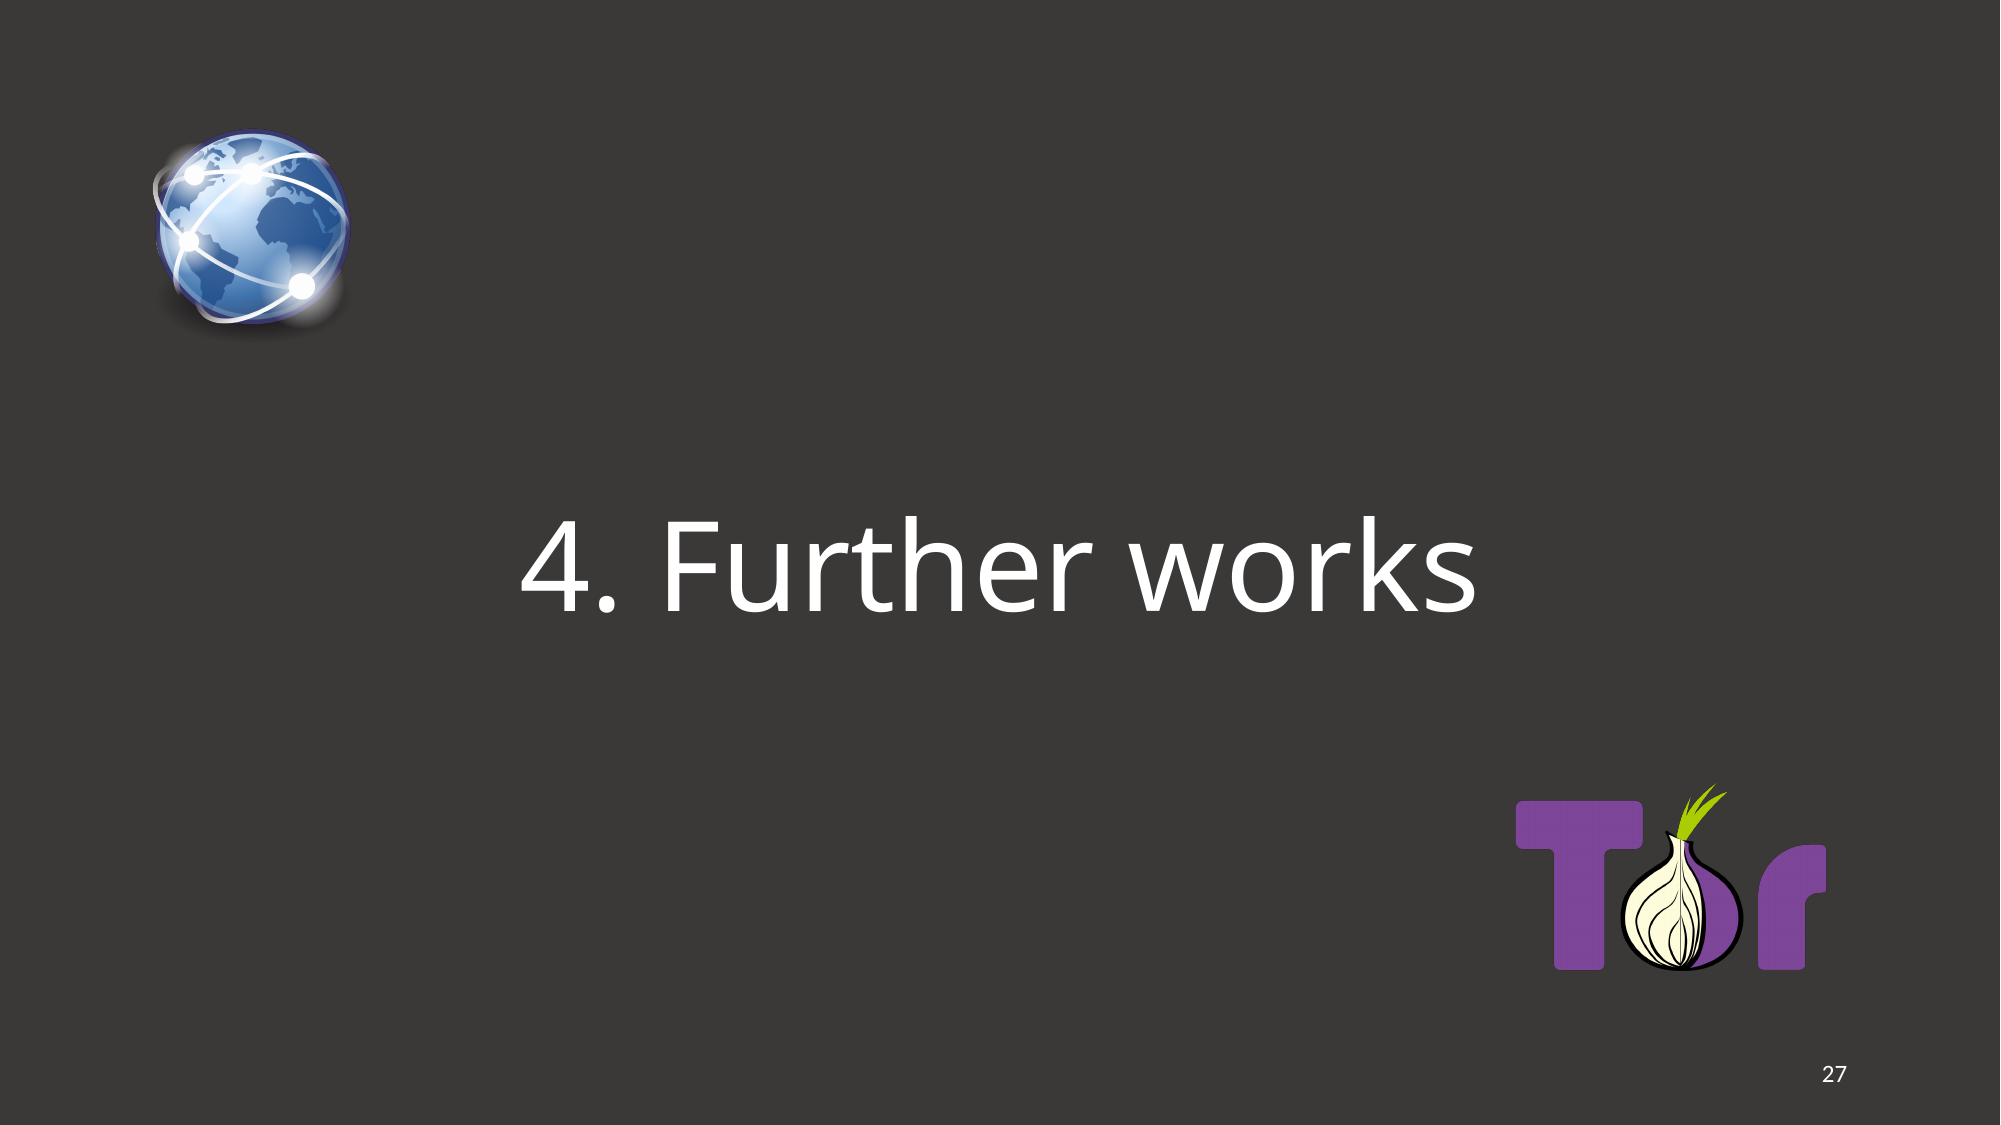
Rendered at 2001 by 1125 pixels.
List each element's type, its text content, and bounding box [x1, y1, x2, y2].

slide_number 27 [1412, 1042, 1863, 1103]
title 4. Further works [0, 478, 2000, 647]
picture [1515, 782, 1827, 971]
picture [132, 111, 368, 347]
